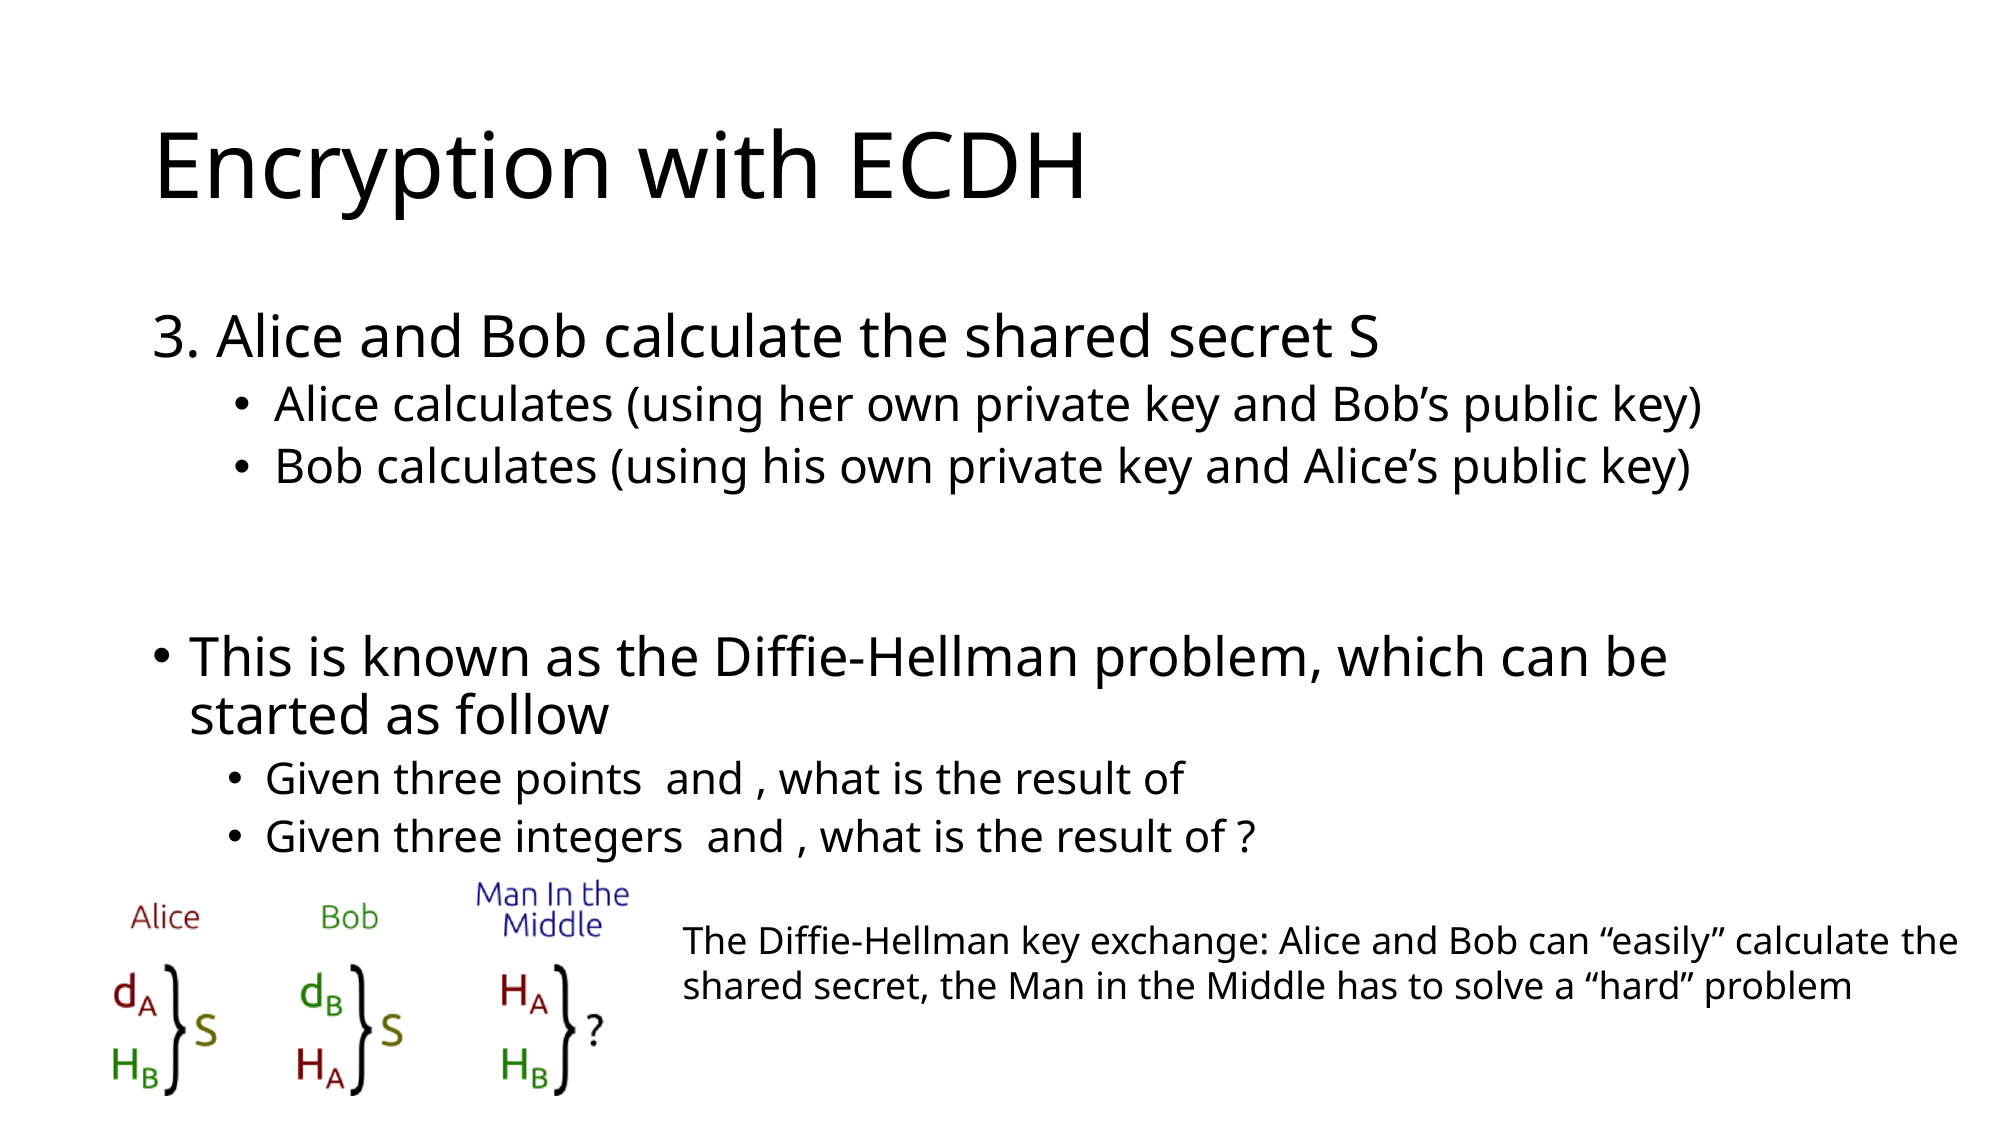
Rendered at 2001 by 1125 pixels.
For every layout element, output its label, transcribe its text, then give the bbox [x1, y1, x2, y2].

picture [69, 873, 643, 1103]
title Encryption with ECDH [137, 59, 1863, 278]
text_box The Diffie-Hellman key exchange: Alice and Bob can “easily” calculate the shared secret, the Man in the Middle has to solve a “hard” problem [667, 910, 2000, 1015]
